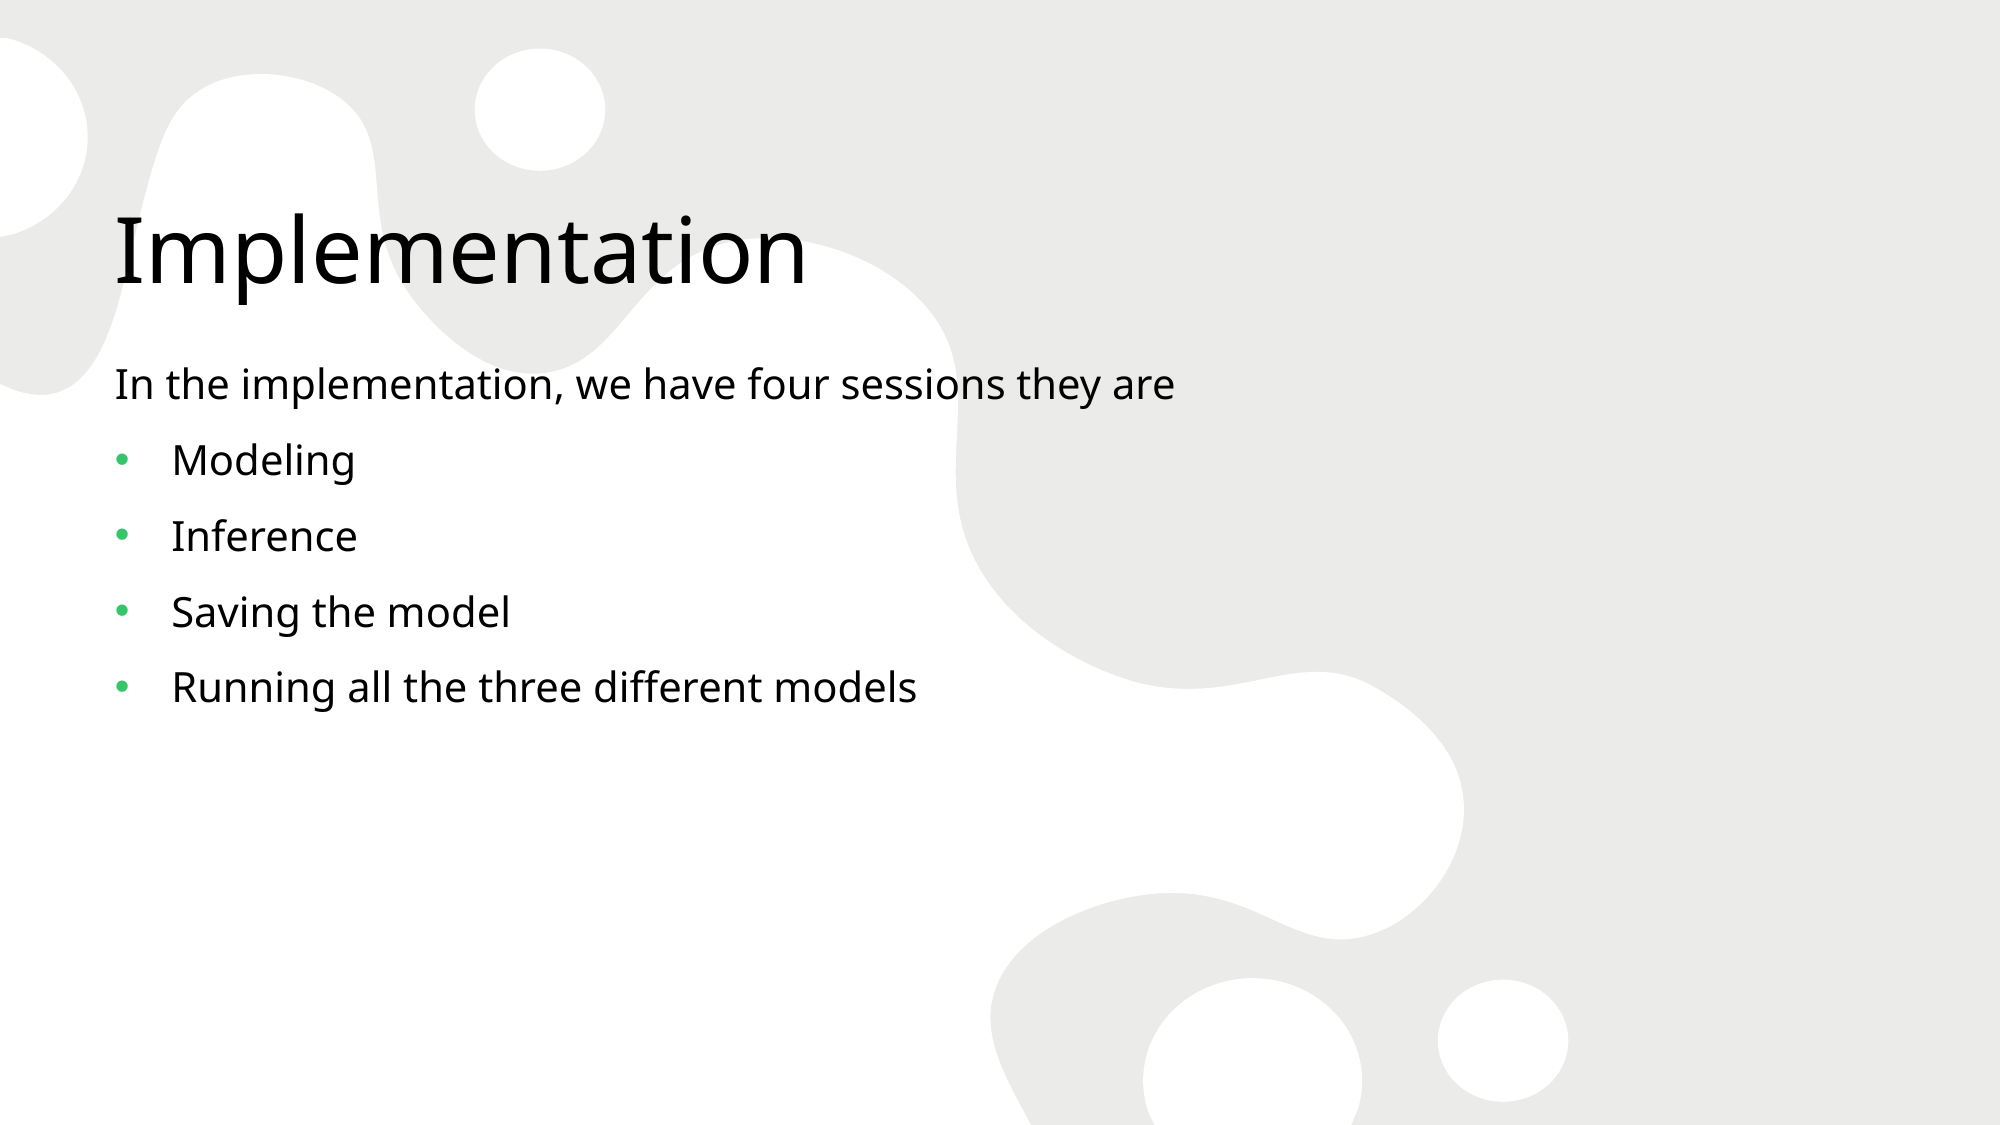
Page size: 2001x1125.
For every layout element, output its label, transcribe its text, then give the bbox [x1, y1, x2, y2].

list In the implementation, we have four sessions they are Modeling Inference Saving the model Running all the three different models [99, 345, 1900, 1008]
title Implementation [99, 91, 1900, 309]
